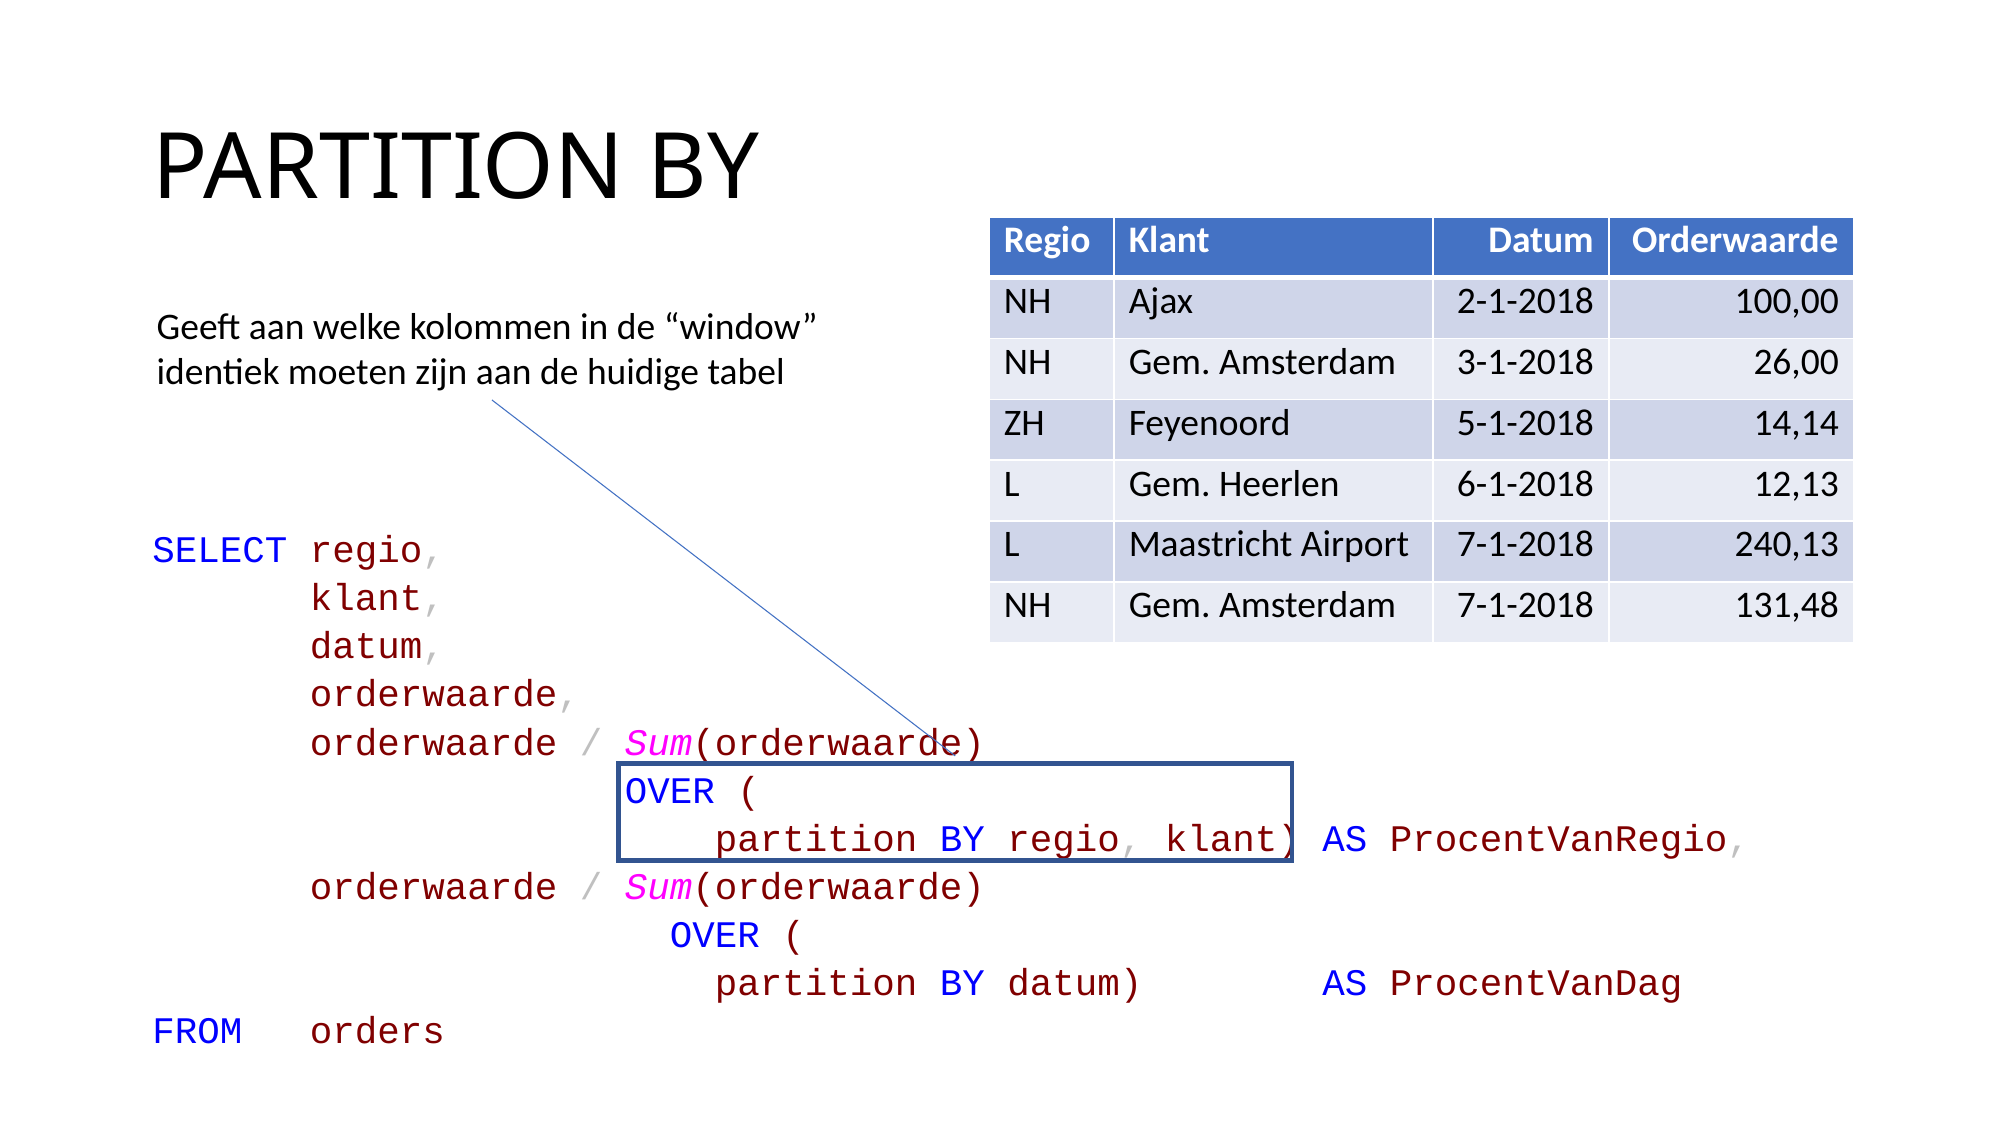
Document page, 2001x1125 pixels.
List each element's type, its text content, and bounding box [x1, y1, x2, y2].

table_cell 12,13 [1610, 461, 1853, 514]
table_header Regio [990, 218, 1113, 275]
table_header Datum [1434, 218, 1608, 275]
table_cell 3-1-2018 [1434, 339, 1608, 399]
table_cell Feyenoord [1115, 400, 1432, 459]
table_cell 26,00 [1610, 339, 1853, 399]
text_box SELECT regio, klant, datum, orderwaarde, orderwaarde / Sum(orderwaarde) OVER ( partition BY regio, klant) AS ProcentVanRegio, orderwaarde / Sum(orderwaarde) OVER ( partition BY datum) AS ProcentVanDag FROM orders [137, 514, 1929, 1059]
table_cell 14,14 [1610, 400, 1853, 459]
table_header Klant [1115, 218, 1432, 275]
table_cell 6-1-2018 [1434, 461, 1608, 514]
table_cell NH [990, 339, 1113, 399]
text_box [617, 762, 1293, 862]
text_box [491, 401, 956, 756]
table_cell 100,00 [1610, 280, 1853, 338]
table_header Orderwaarde [1610, 218, 1853, 275]
title PARTITION BY [137, 59, 1863, 278]
table_cell L [990, 461, 1113, 514]
table_cell 5-1-2018 [1434, 400, 1608, 459]
table_cell NH [990, 280, 1113, 338]
table_cell ZH [990, 400, 1113, 459]
table_cell Gem. Amsterdam [1115, 339, 1432, 399]
table_cell Ajax [1115, 280, 1432, 338]
text_box Geeft aan welke kolommen in de “window” identiek moeten zijn aan de huidige tabel [141, 295, 842, 400]
table_cell 2-1-2018 [1434, 280, 1608, 338]
table_cell Gem. Heerlen [1115, 461, 1432, 514]
